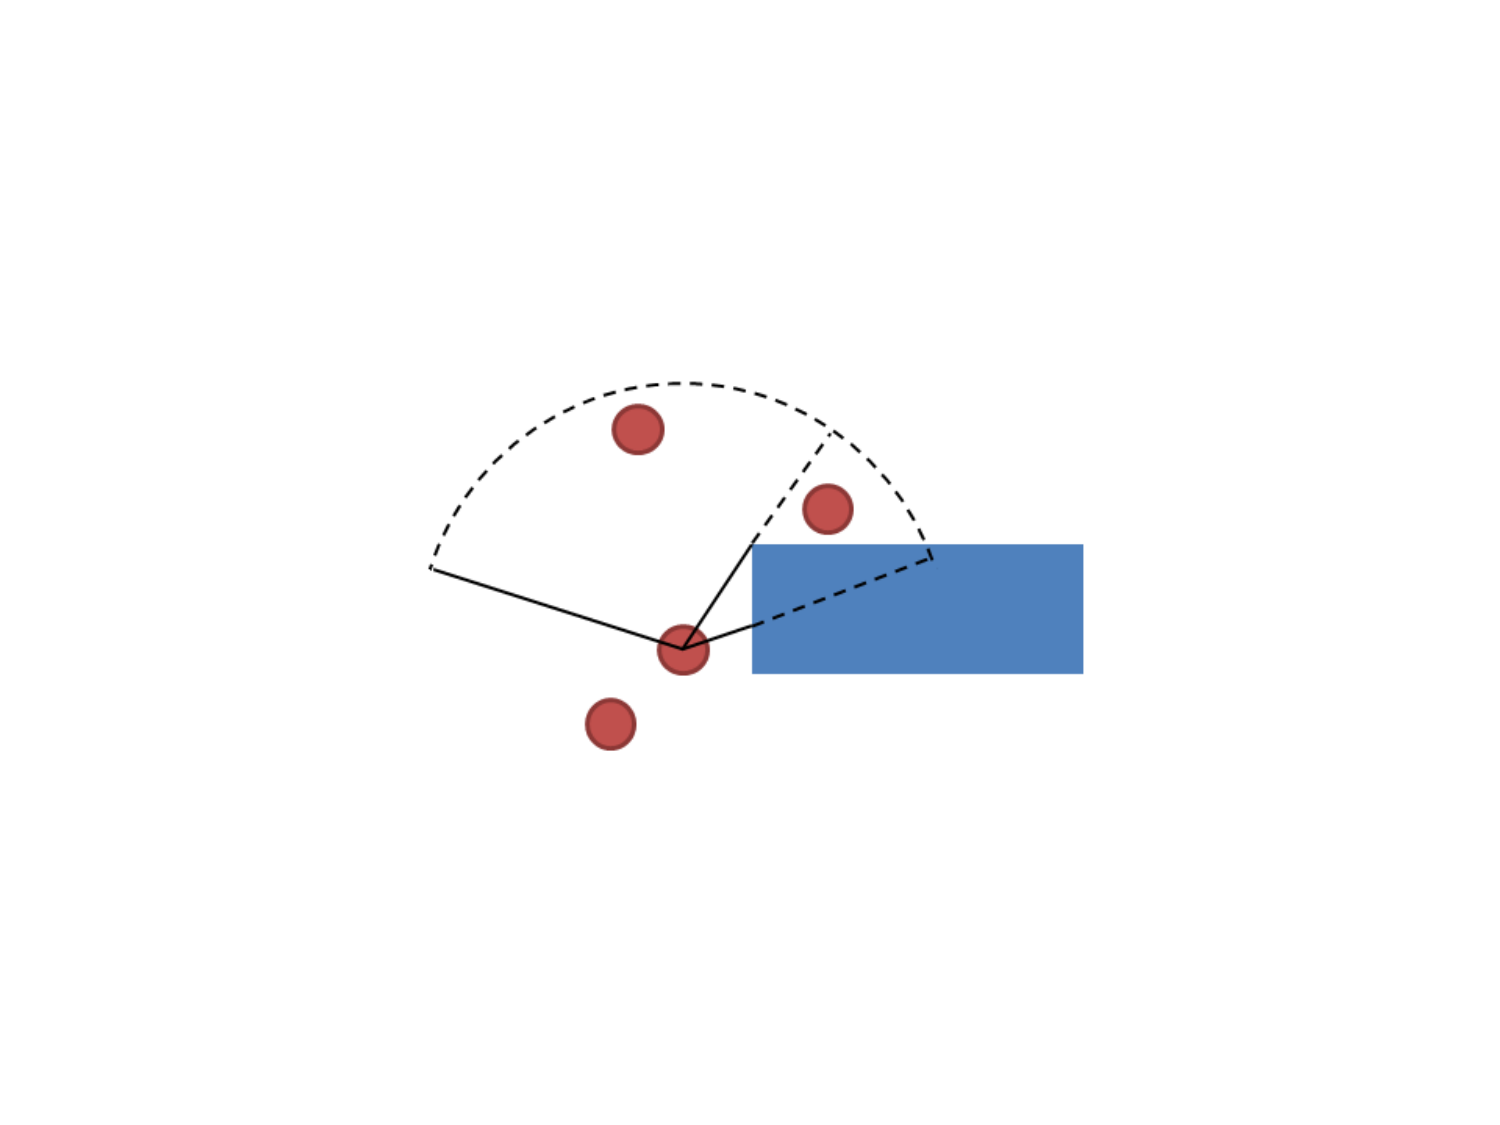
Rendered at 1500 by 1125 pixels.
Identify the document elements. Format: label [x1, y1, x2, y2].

picture [381, 334, 1119, 791]
